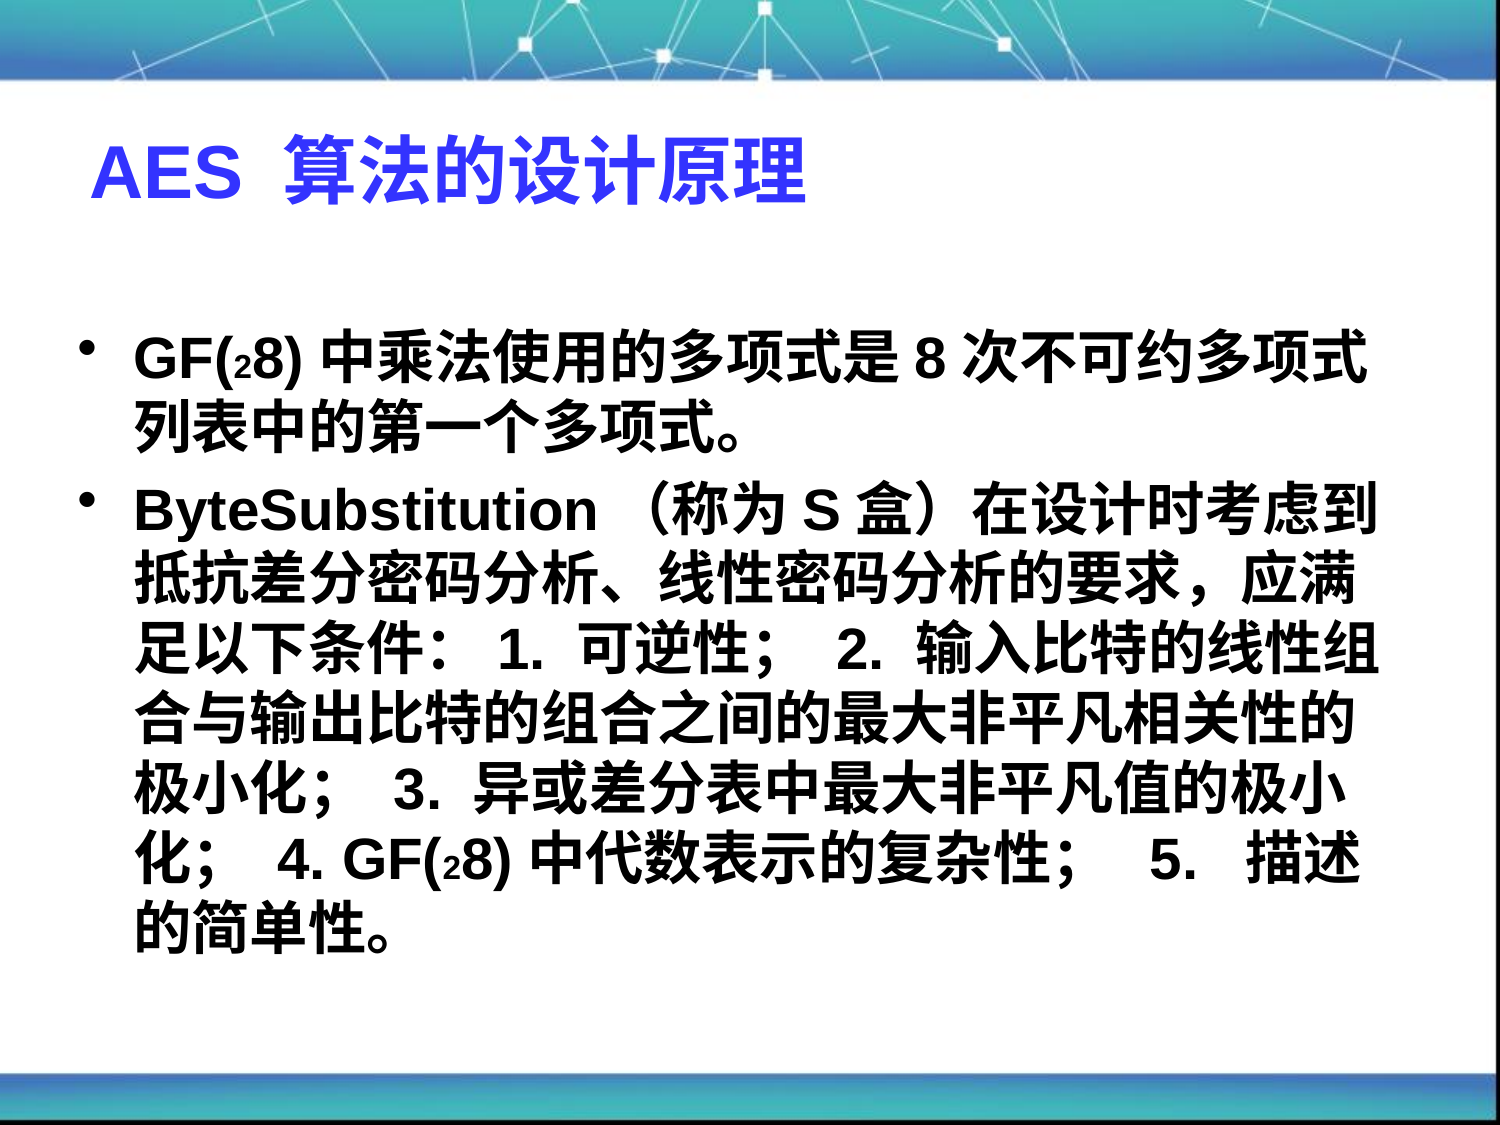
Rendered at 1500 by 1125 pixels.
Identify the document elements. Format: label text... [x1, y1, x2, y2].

picture [0, 0, 1500, 1125]
title AES 算法的设计原理 [74, 44, 1436, 362]
list GF(28)中乘法使用的多项式是8次不可约多项式列表中的第一个多项式。 ByteSubstitution（称为S盒）在设计时考虑到抵抗差分密码分析、线性密码分析的要求，应满足以下条件：1. 可逆性； 2. 输入比特的线性组合与输出比特的组合之间的最大非平凡相关性的极小化； 3. 异或差分表中最大非平凡值的极小化； 4. GF(28)中代数表示的复杂性； 5. 描述的简单性。 [62, 312, 1411, 998]
